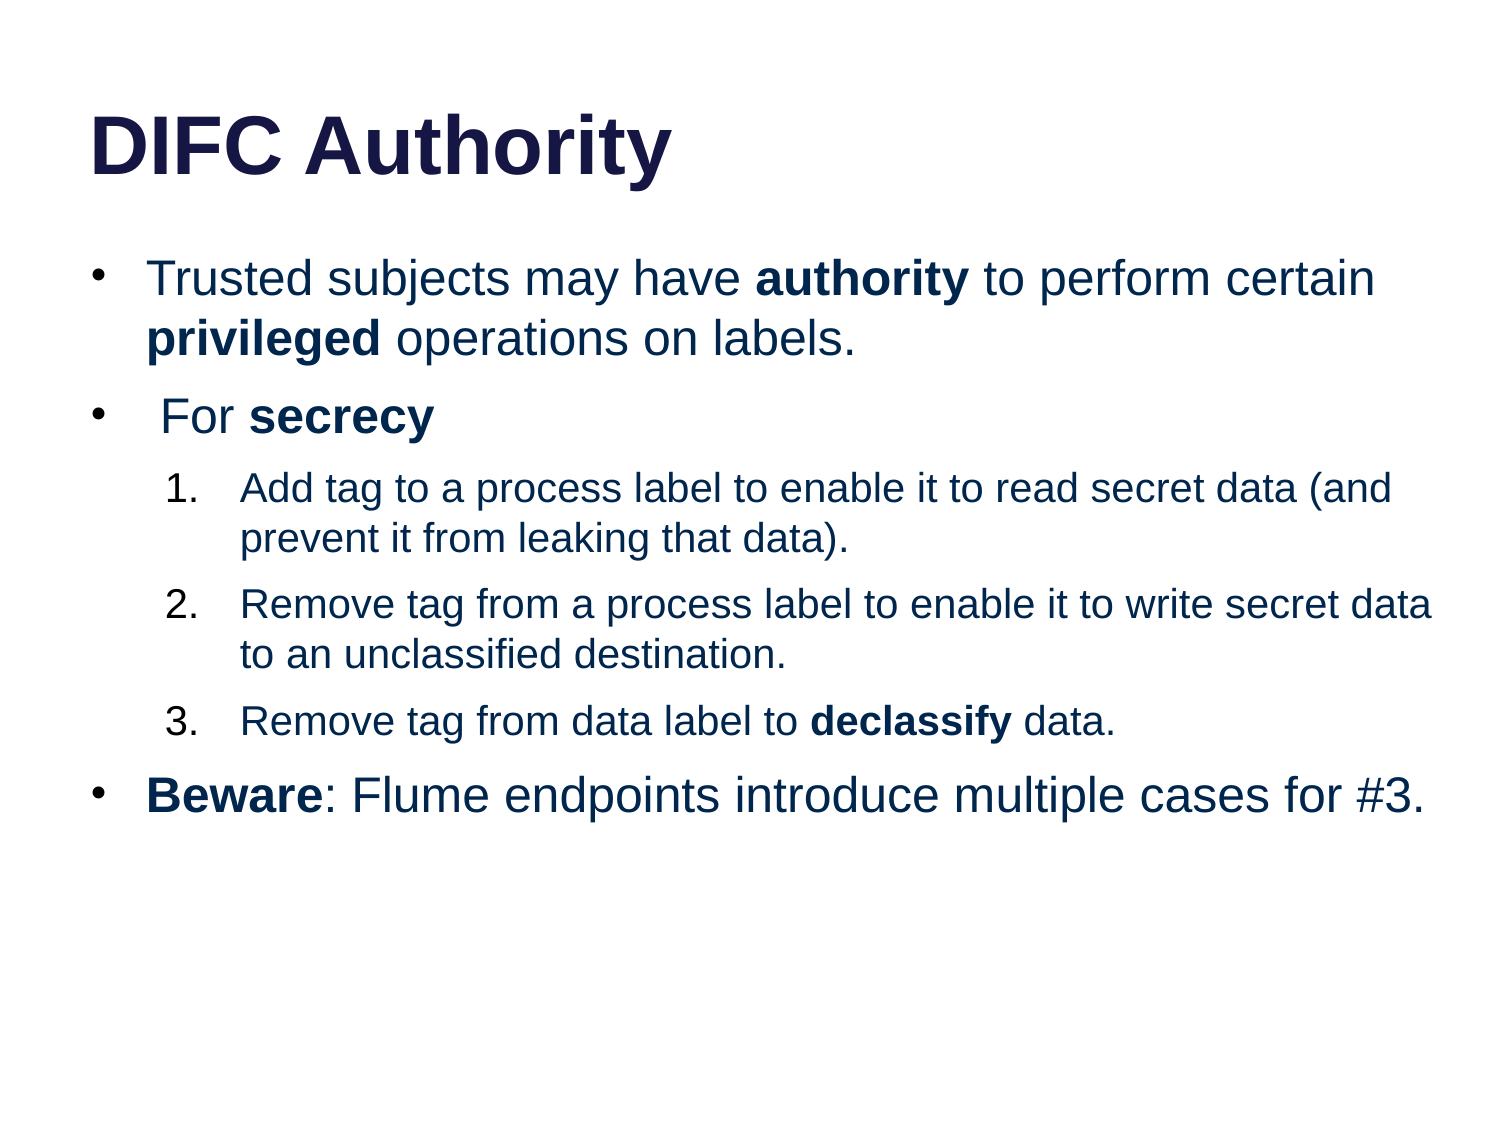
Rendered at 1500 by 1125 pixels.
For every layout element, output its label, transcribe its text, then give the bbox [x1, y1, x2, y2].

list Trusted subjects may have authority to perform certain privileged operations on labels. For secrecy Add tag to a process label to enable it to read secret data (and prevent it from leaking that data). Remove tag from a process label to enable it to write secret data to an unclassified destination. Remove tag from data label to declassify data. Beware: Flume endpoints introduce multiple cases for #3. [75, 237, 1450, 988]
title DIFC Authority [75, 0, 1425, 200]
